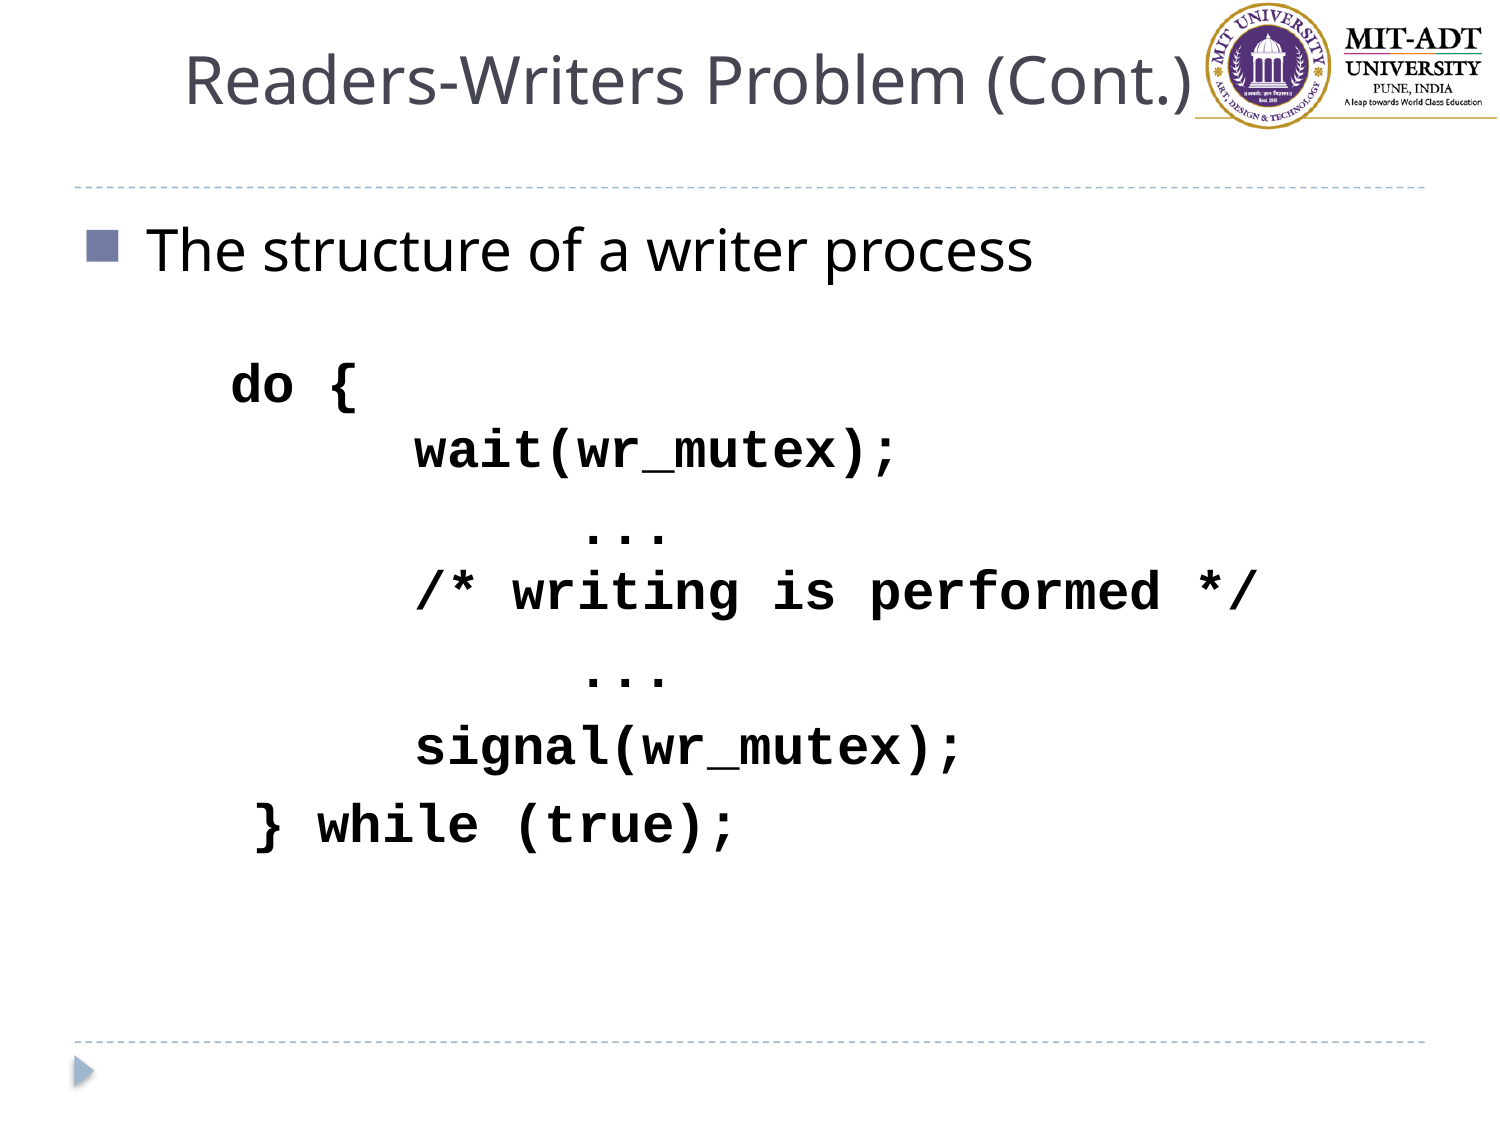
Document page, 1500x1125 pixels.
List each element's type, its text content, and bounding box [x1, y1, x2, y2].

list The structure of a writer process do { wait(wr_mutex); ... /* writing is performed */ ... signal(wr_mutex); } while (true); [74, 205, 1331, 945]
picture [1187, 0, 1500, 132]
title Readers-Writers Problem (Cont.) [167, 30, 1426, 126]
